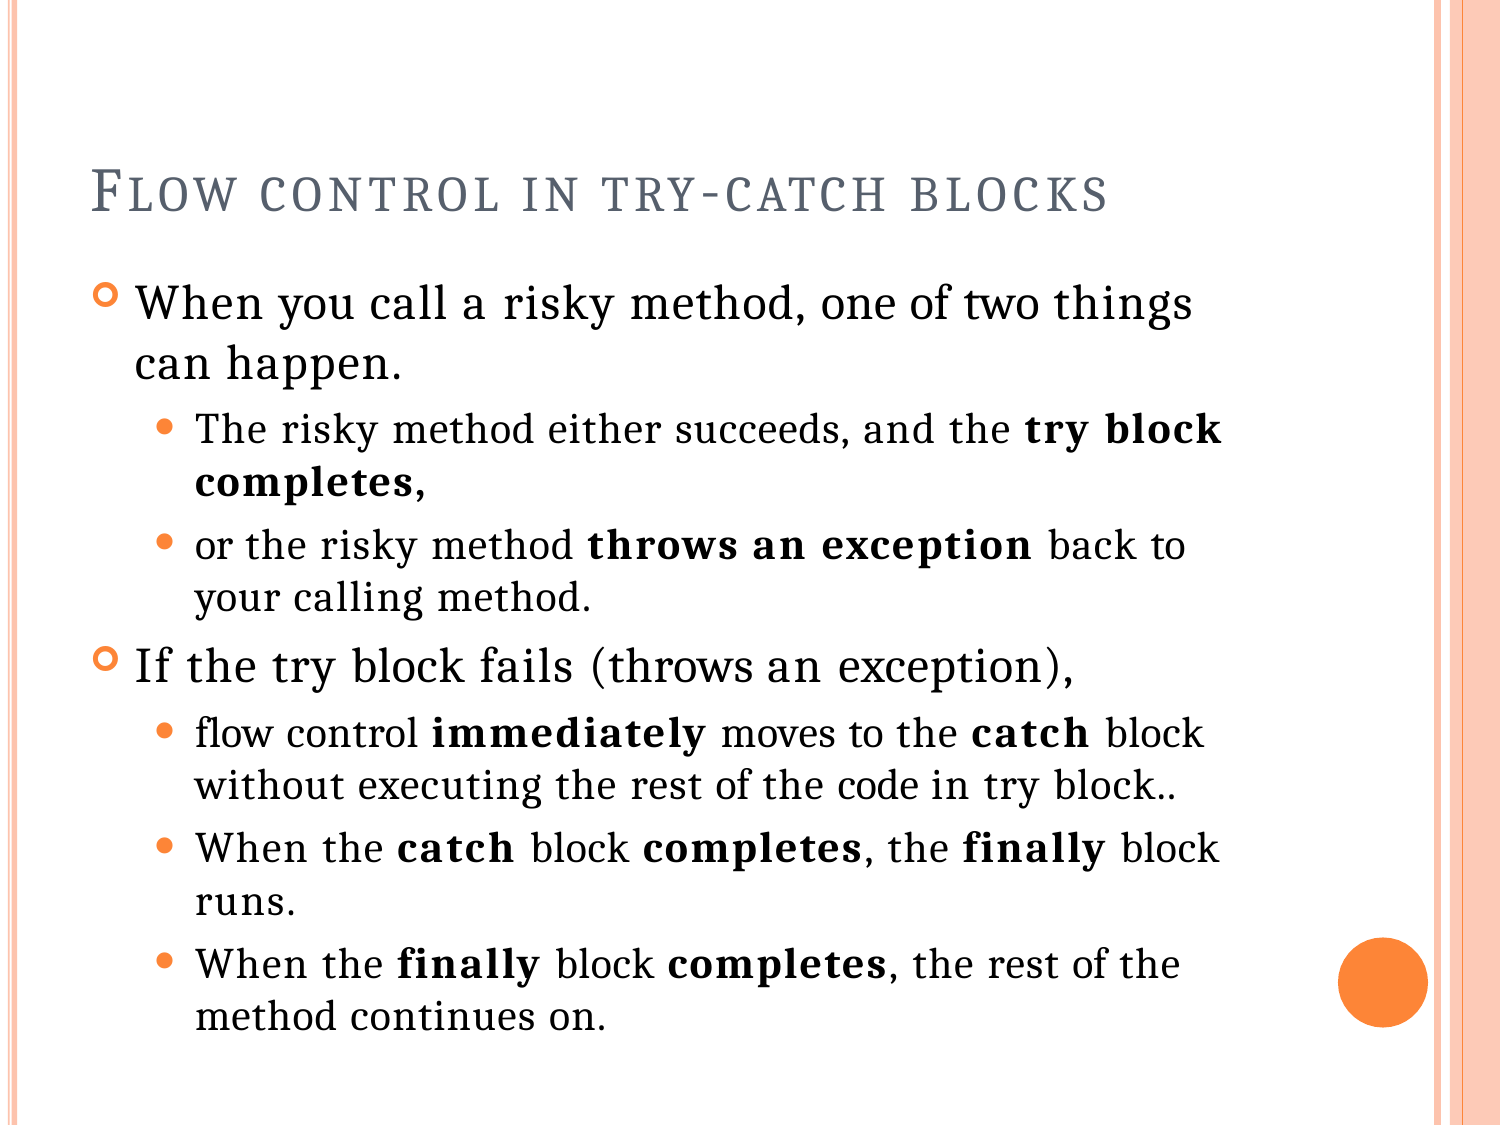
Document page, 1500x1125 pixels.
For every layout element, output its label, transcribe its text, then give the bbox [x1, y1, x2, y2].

title FLOW CONTROL IN TRY-CATCH BLOCKS [87, 147, 1167, 267]
text_box When you call a risky method, one of two things can happen. The risky method either succeeds, and the try block completes, or the risky method throws an exception back to your calling method. If the try block fails (throws an exception), flow control immediately moves to the catch block without executing the rest of the code in try block.. When the catch block completes, the finally block runs. When the finally block completes, the rest of the method continues on. [87, 267, 1270, 1040]
